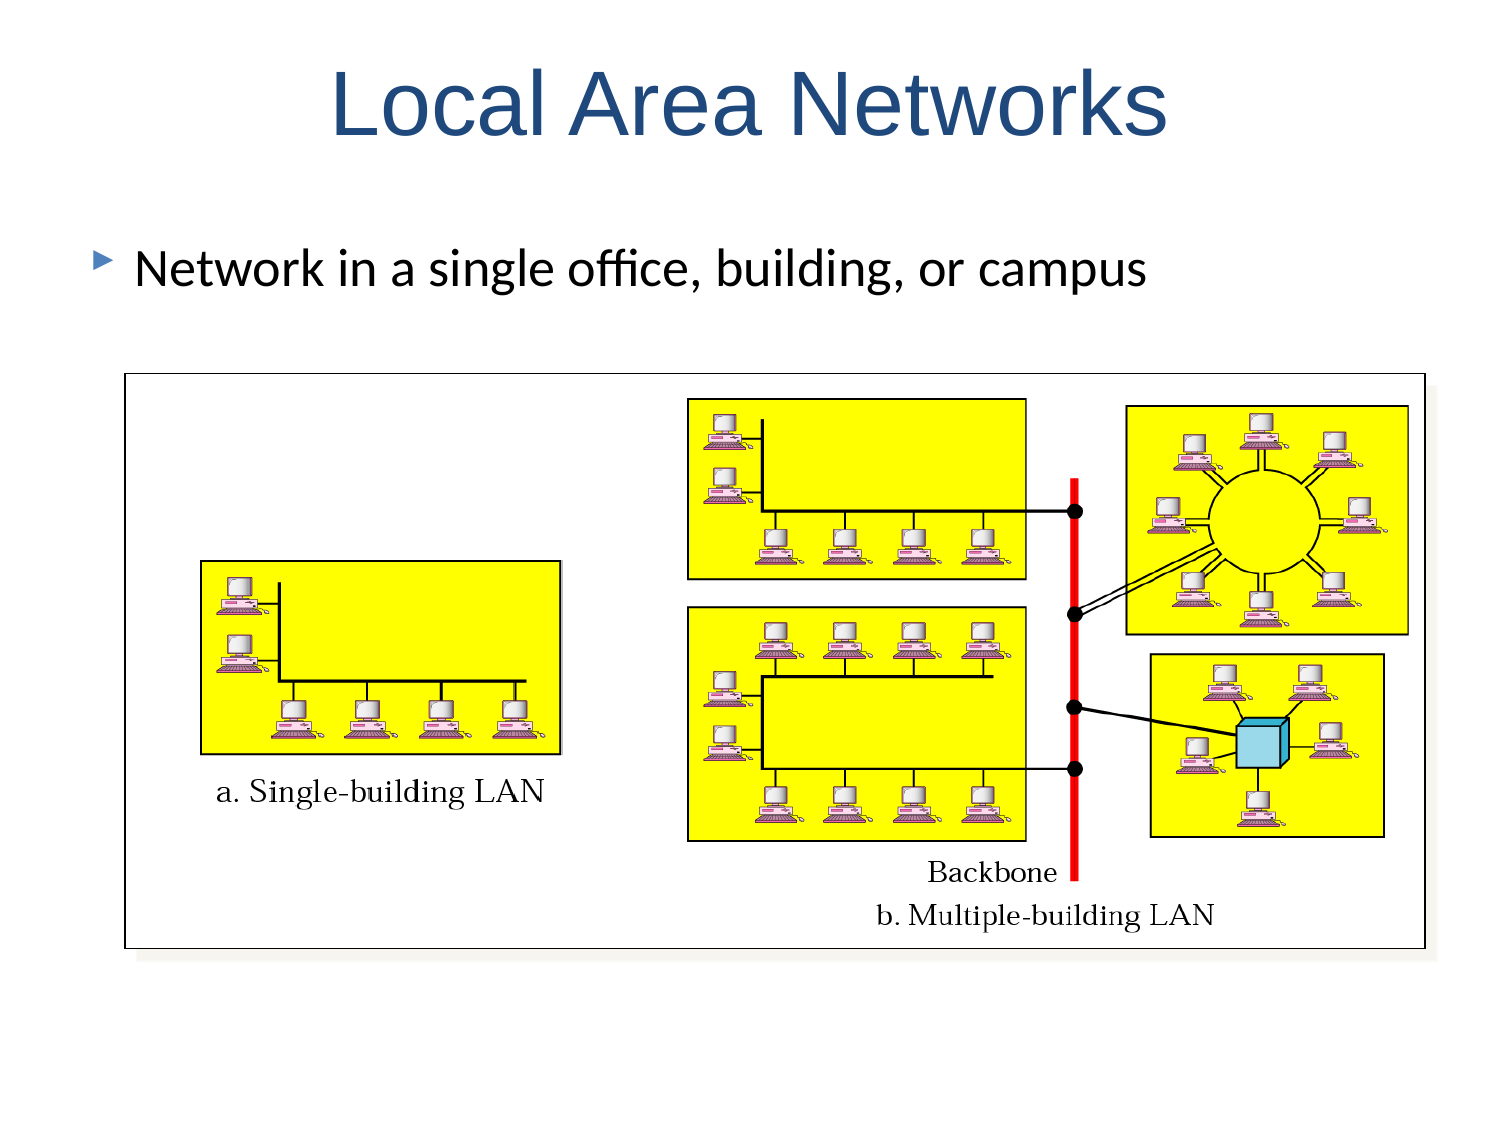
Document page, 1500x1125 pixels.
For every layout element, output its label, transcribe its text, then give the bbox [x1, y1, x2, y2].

title Local Area Networks [75, 24, 1425, 173]
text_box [124, 373, 1426, 949]
text_box Network in a single office, building, or campus [74, 224, 1425, 1000]
